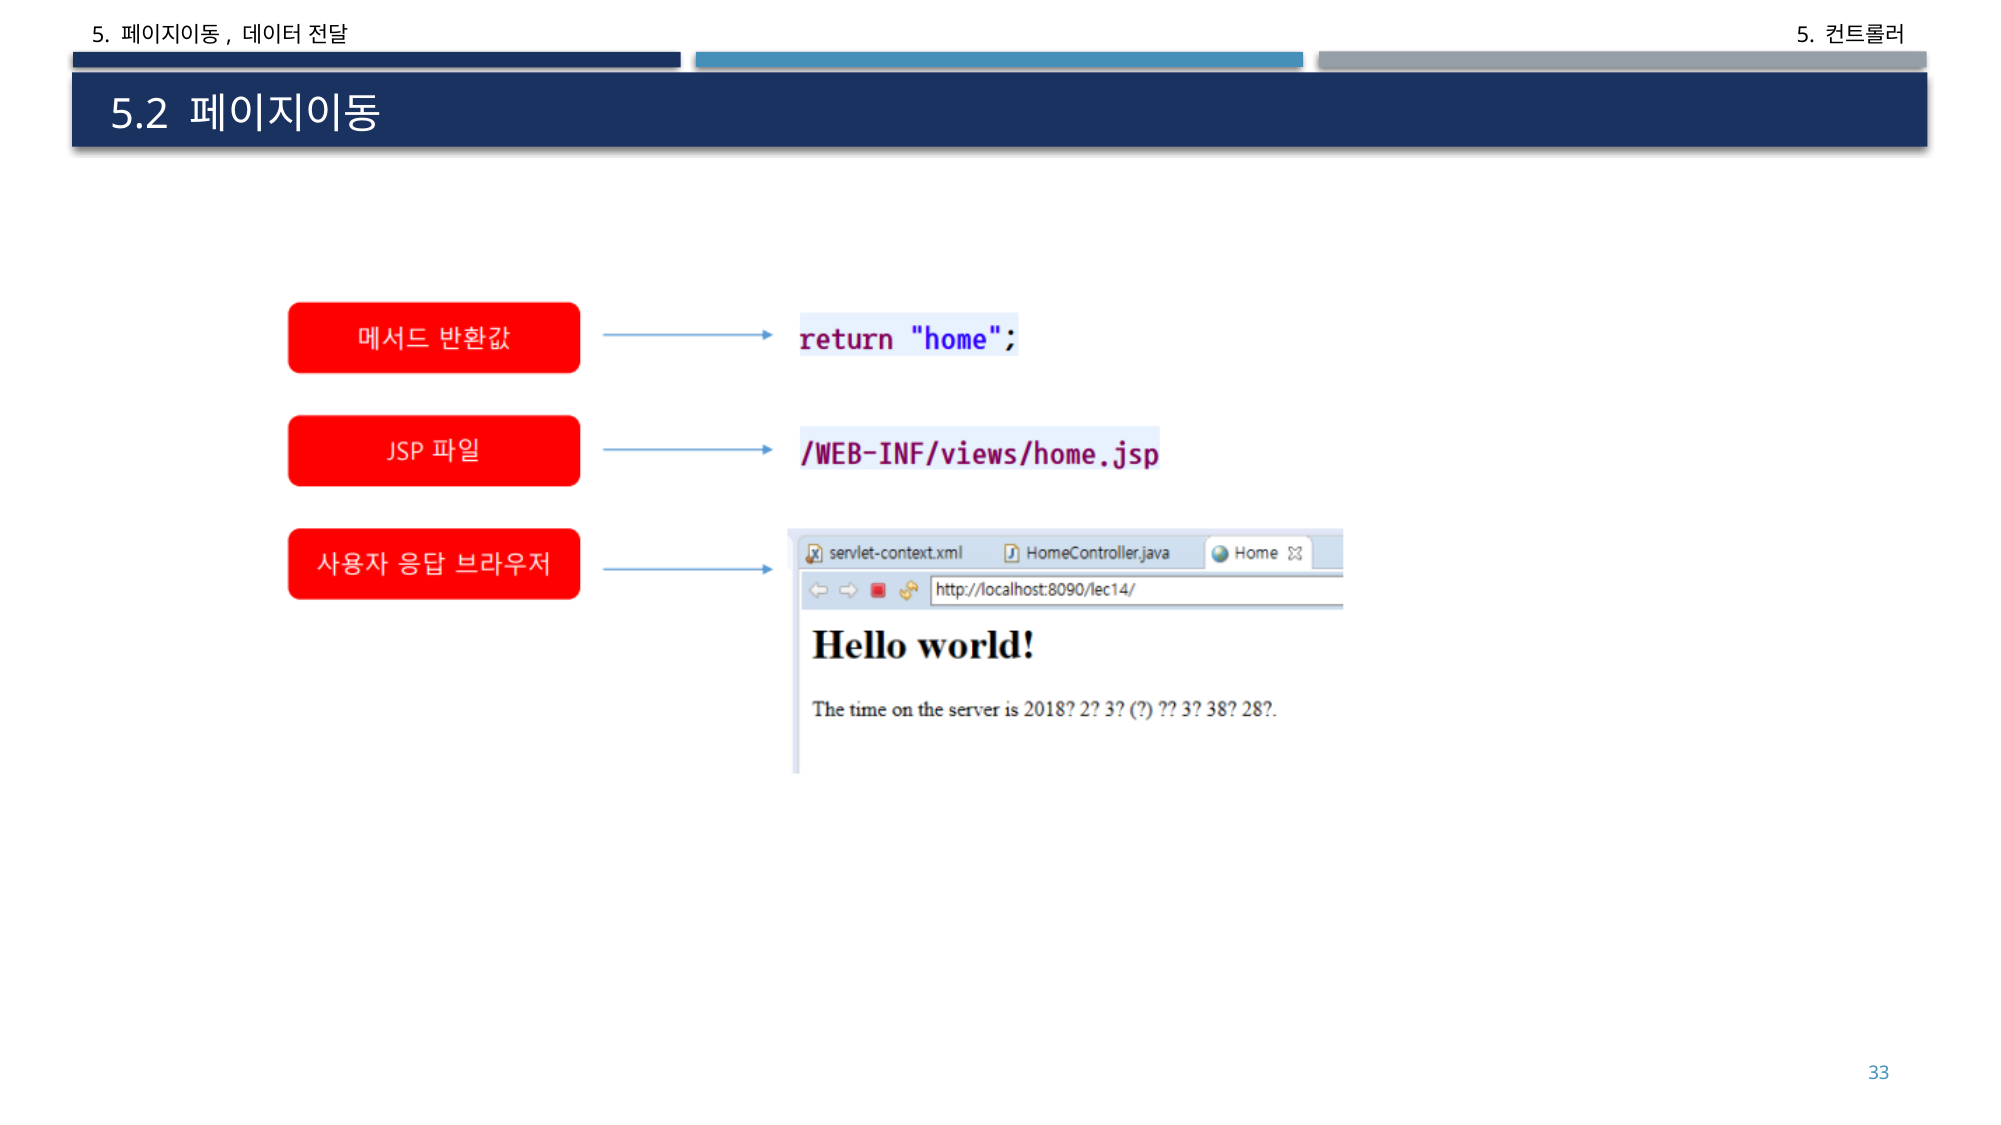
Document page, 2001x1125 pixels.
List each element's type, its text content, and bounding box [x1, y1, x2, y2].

picture [264, 281, 1363, 799]
text_box 5. 페이지이동, 데이터 전달 [77, 12, 684, 54]
title 5.2 페이지이동 [95, 79, 1905, 141]
slide_number <숫자> [1732, 1043, 1905, 1104]
